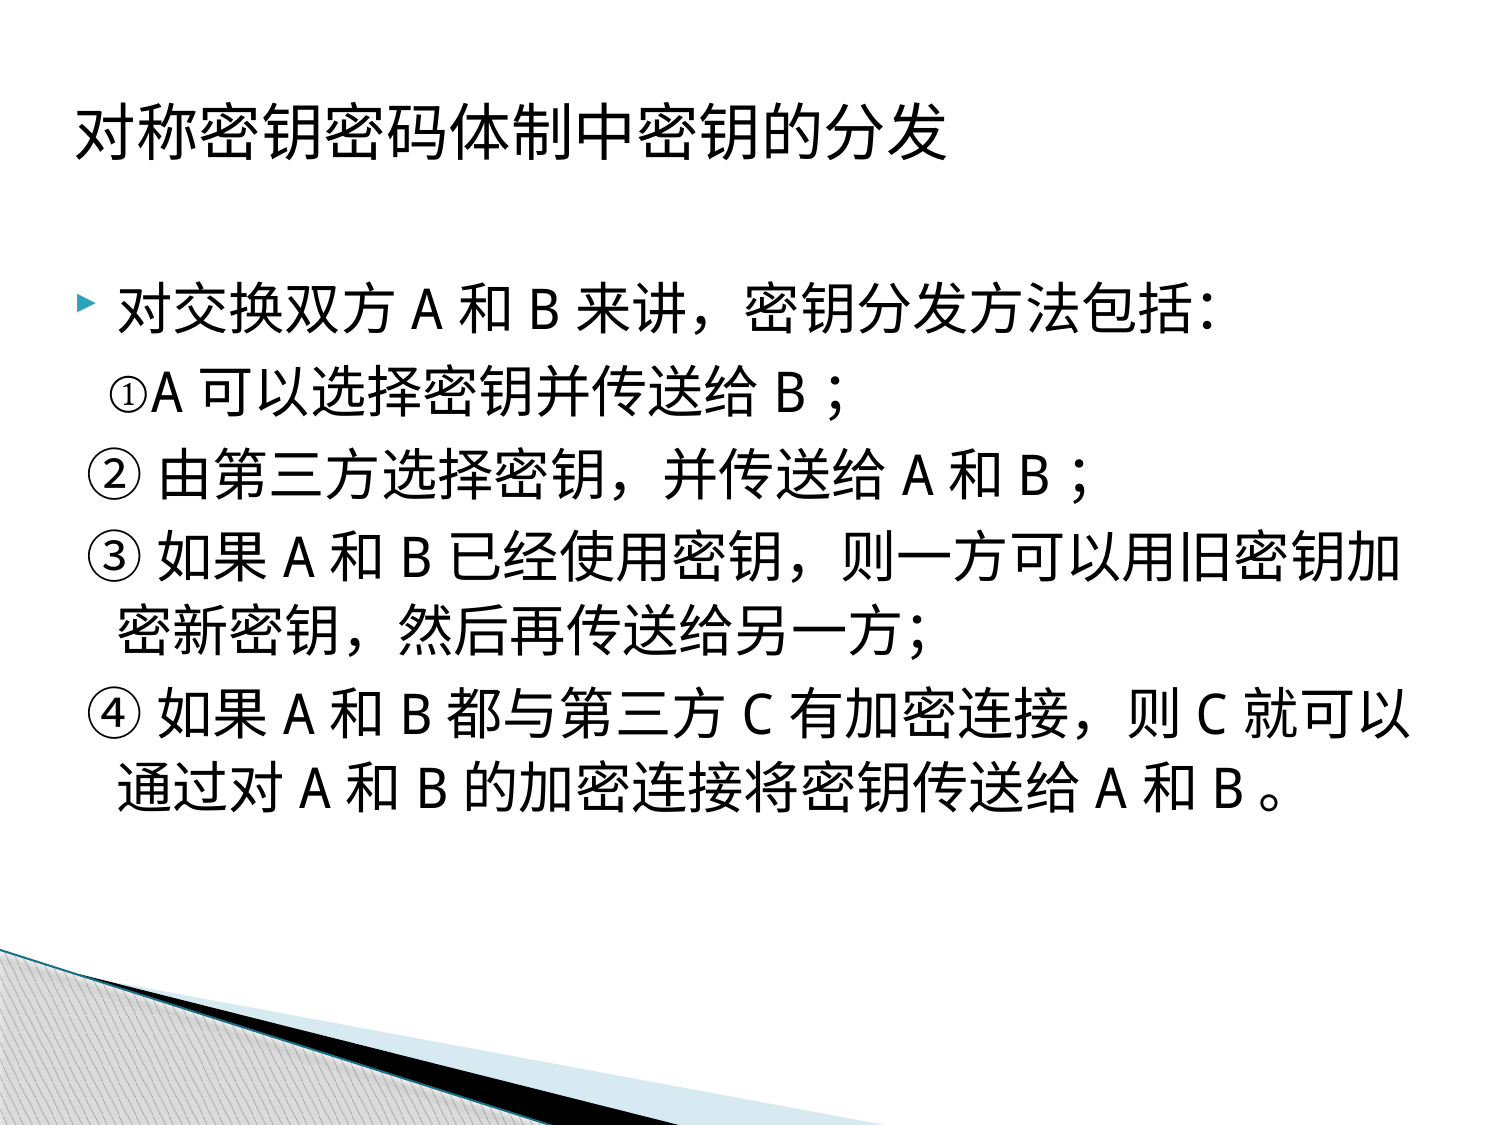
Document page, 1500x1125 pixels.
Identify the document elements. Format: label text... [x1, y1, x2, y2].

list 对称密钥密码体制中密钥的分发 对交换双方A和B来讲，密钥分发方法包括： ①A可以选择密钥并传送给B； ②由第三方选择密钥，并传送给A和B； ③如果A和B已经使用密钥，则一方可以用旧密钥加密新密钥，然后再传送给另一方； ④如果A和B都与第三方C有加密连接，则C就可以通过对A和B的加密连接将密钥传送给A和B。 [41, 78, 1467, 991]
